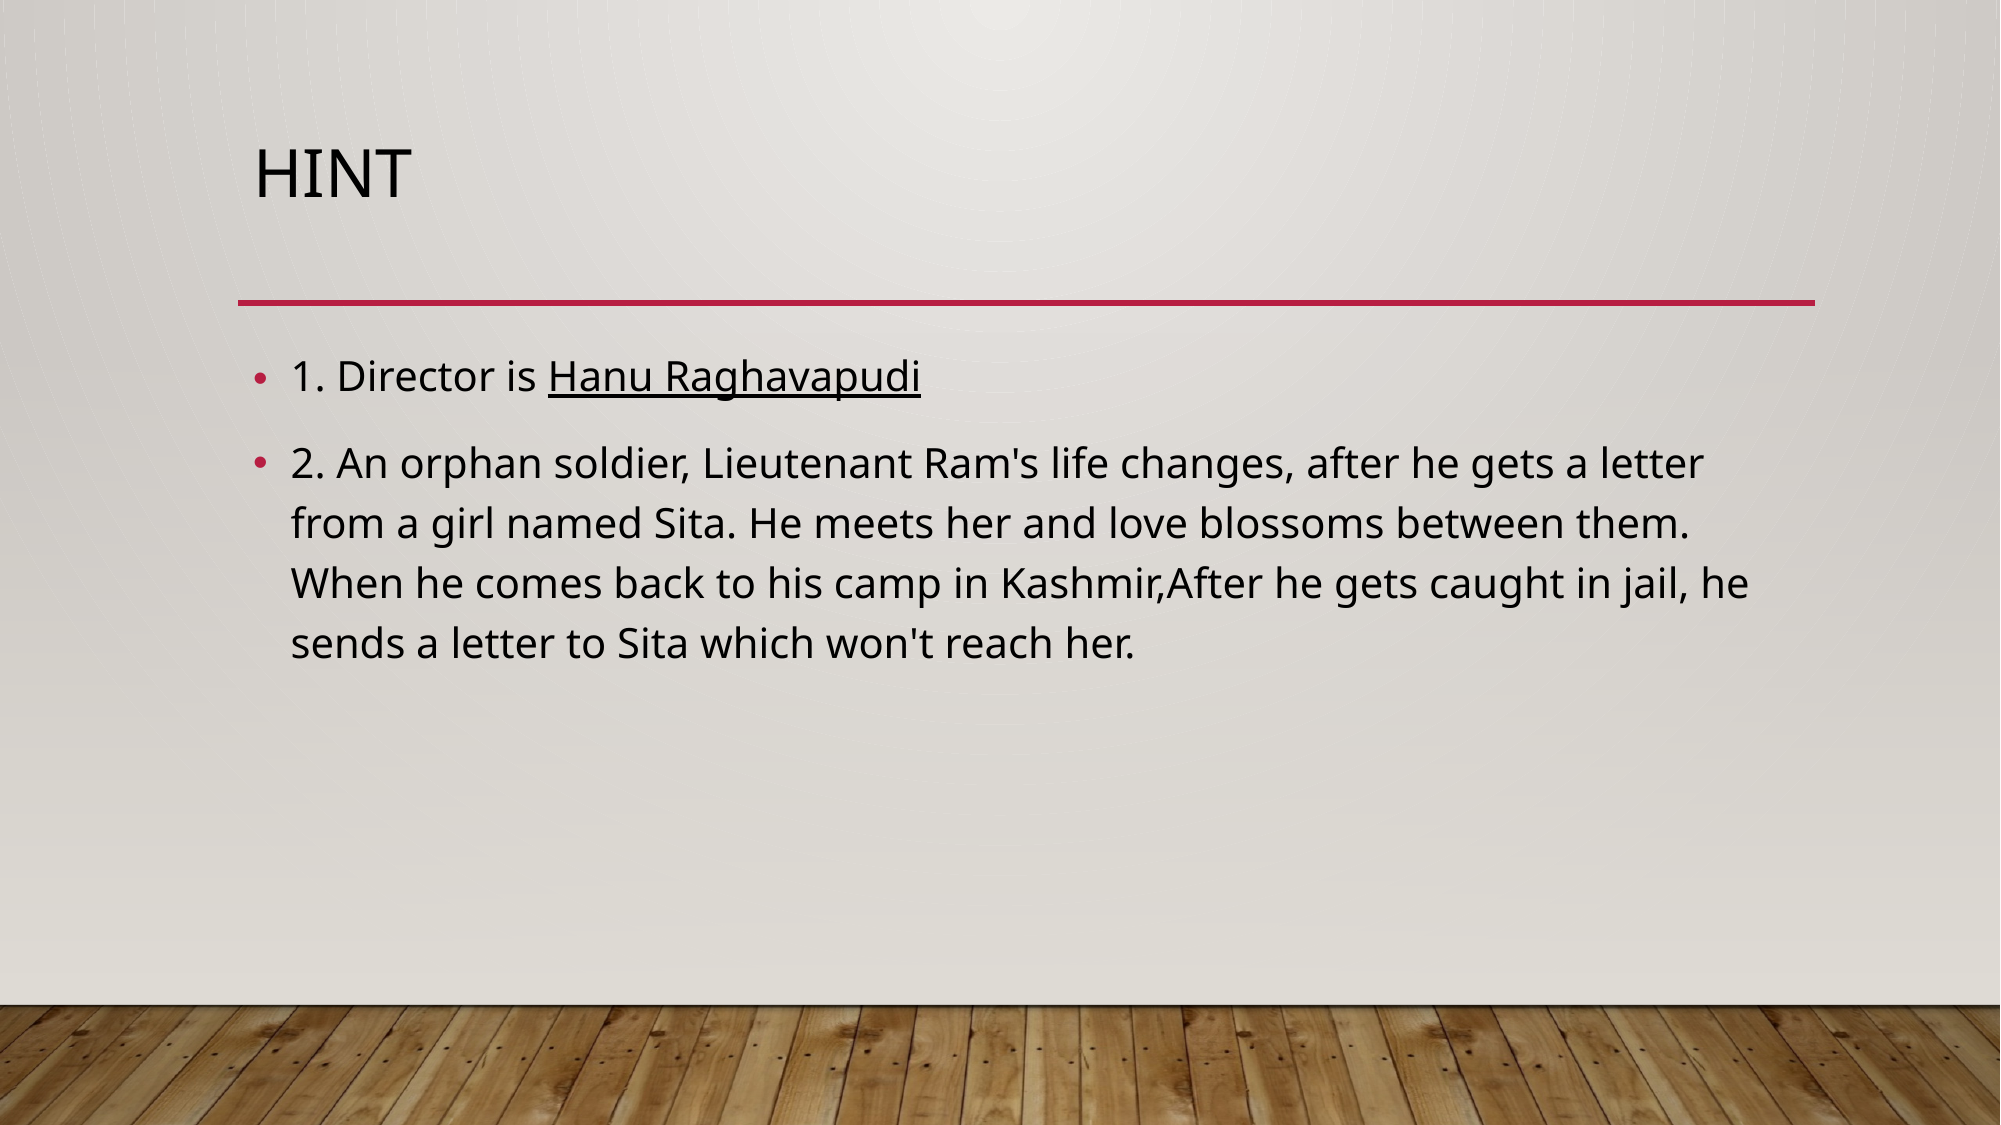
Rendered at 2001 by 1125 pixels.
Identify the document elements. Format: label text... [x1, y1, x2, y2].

list 1. Director is Hanu Raghavapudi 2. An orphan soldier, Lieutenant Ram's life changes, after he gets a letter from a girl named Sita. He meets her and love blossoms between them. When he comes back to his camp in Kashmir,After he gets caught in jail, he sends a letter to Sita which won't reach her. [238, 330, 1814, 897]
picture [0, 1005, 2000, 1125]
title Hint [238, 131, 1814, 305]
